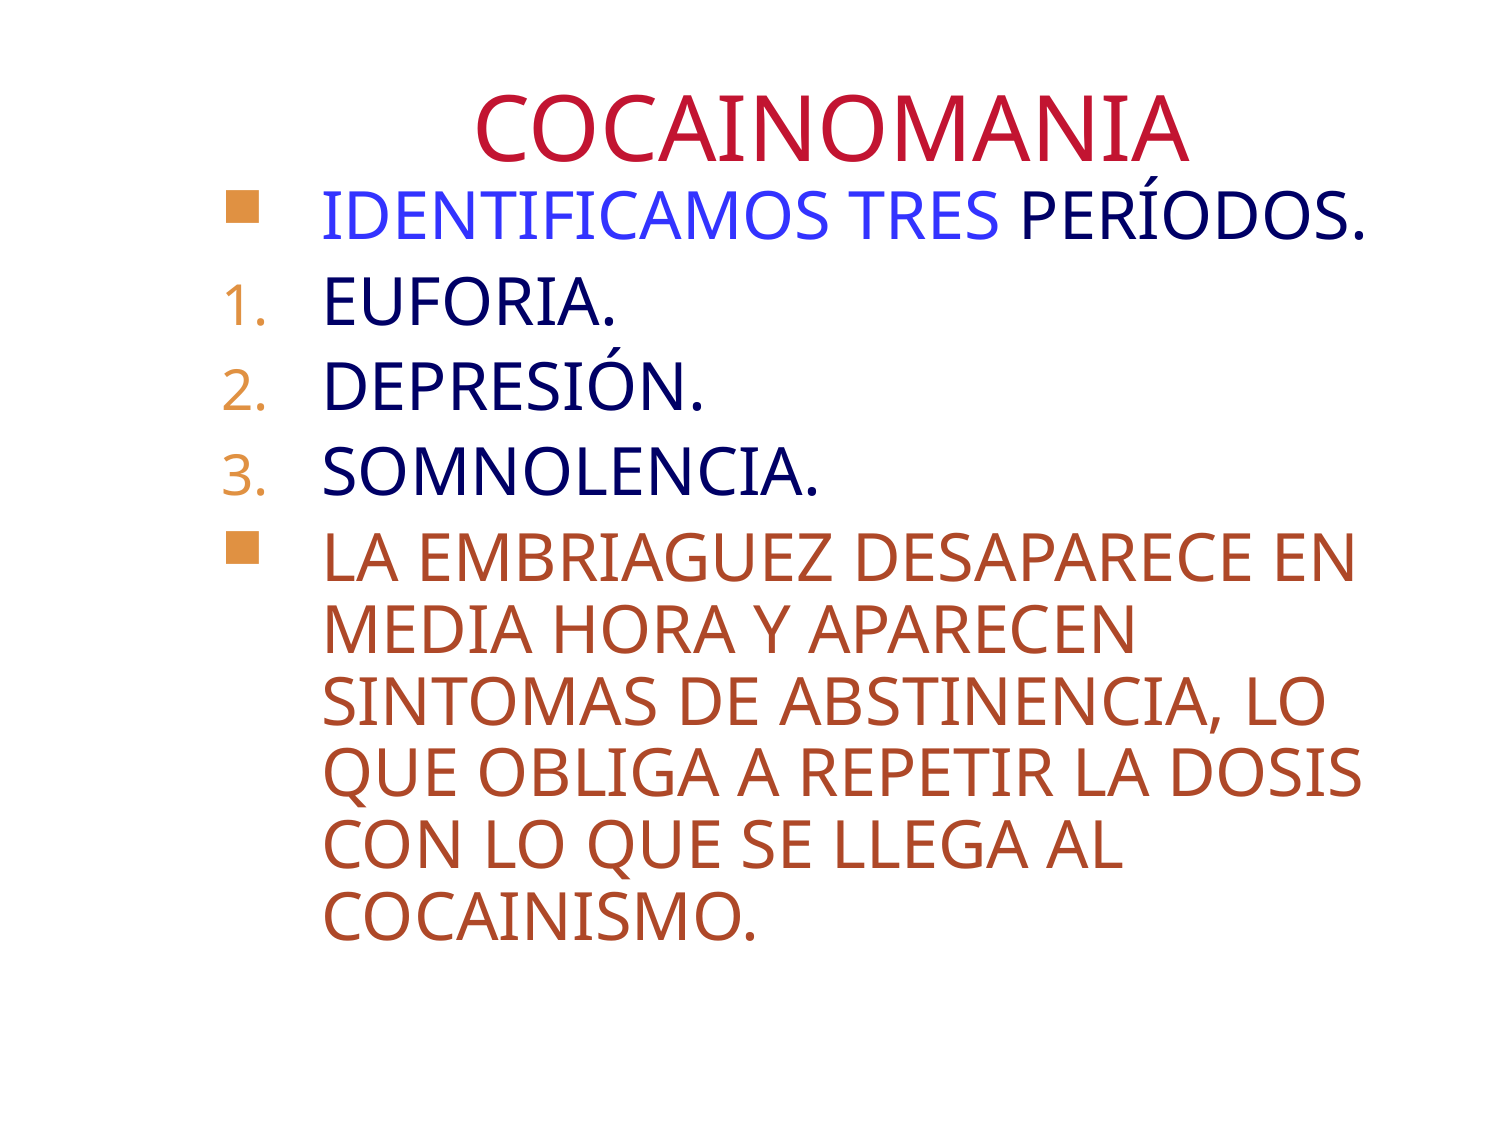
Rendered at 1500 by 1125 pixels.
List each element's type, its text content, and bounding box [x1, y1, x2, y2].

title COCAINOMANIA [206, 87, 1482, 163]
list IDENTIFICAMOS TRES PERÍODOS. EUFORIA. DEPRESIÓN. SOMNOLENCIA. LA EMBRIAGUEZ DESAPARECE EN MEDIA HORA Y APARECEN SINTOMAS DE ABSTINENCIA, LO QUE OBLIGA A REPETIR LA DOSIS CON LO QUE SE LLEGA AL COCAINISMO. [206, 174, 1482, 1088]
